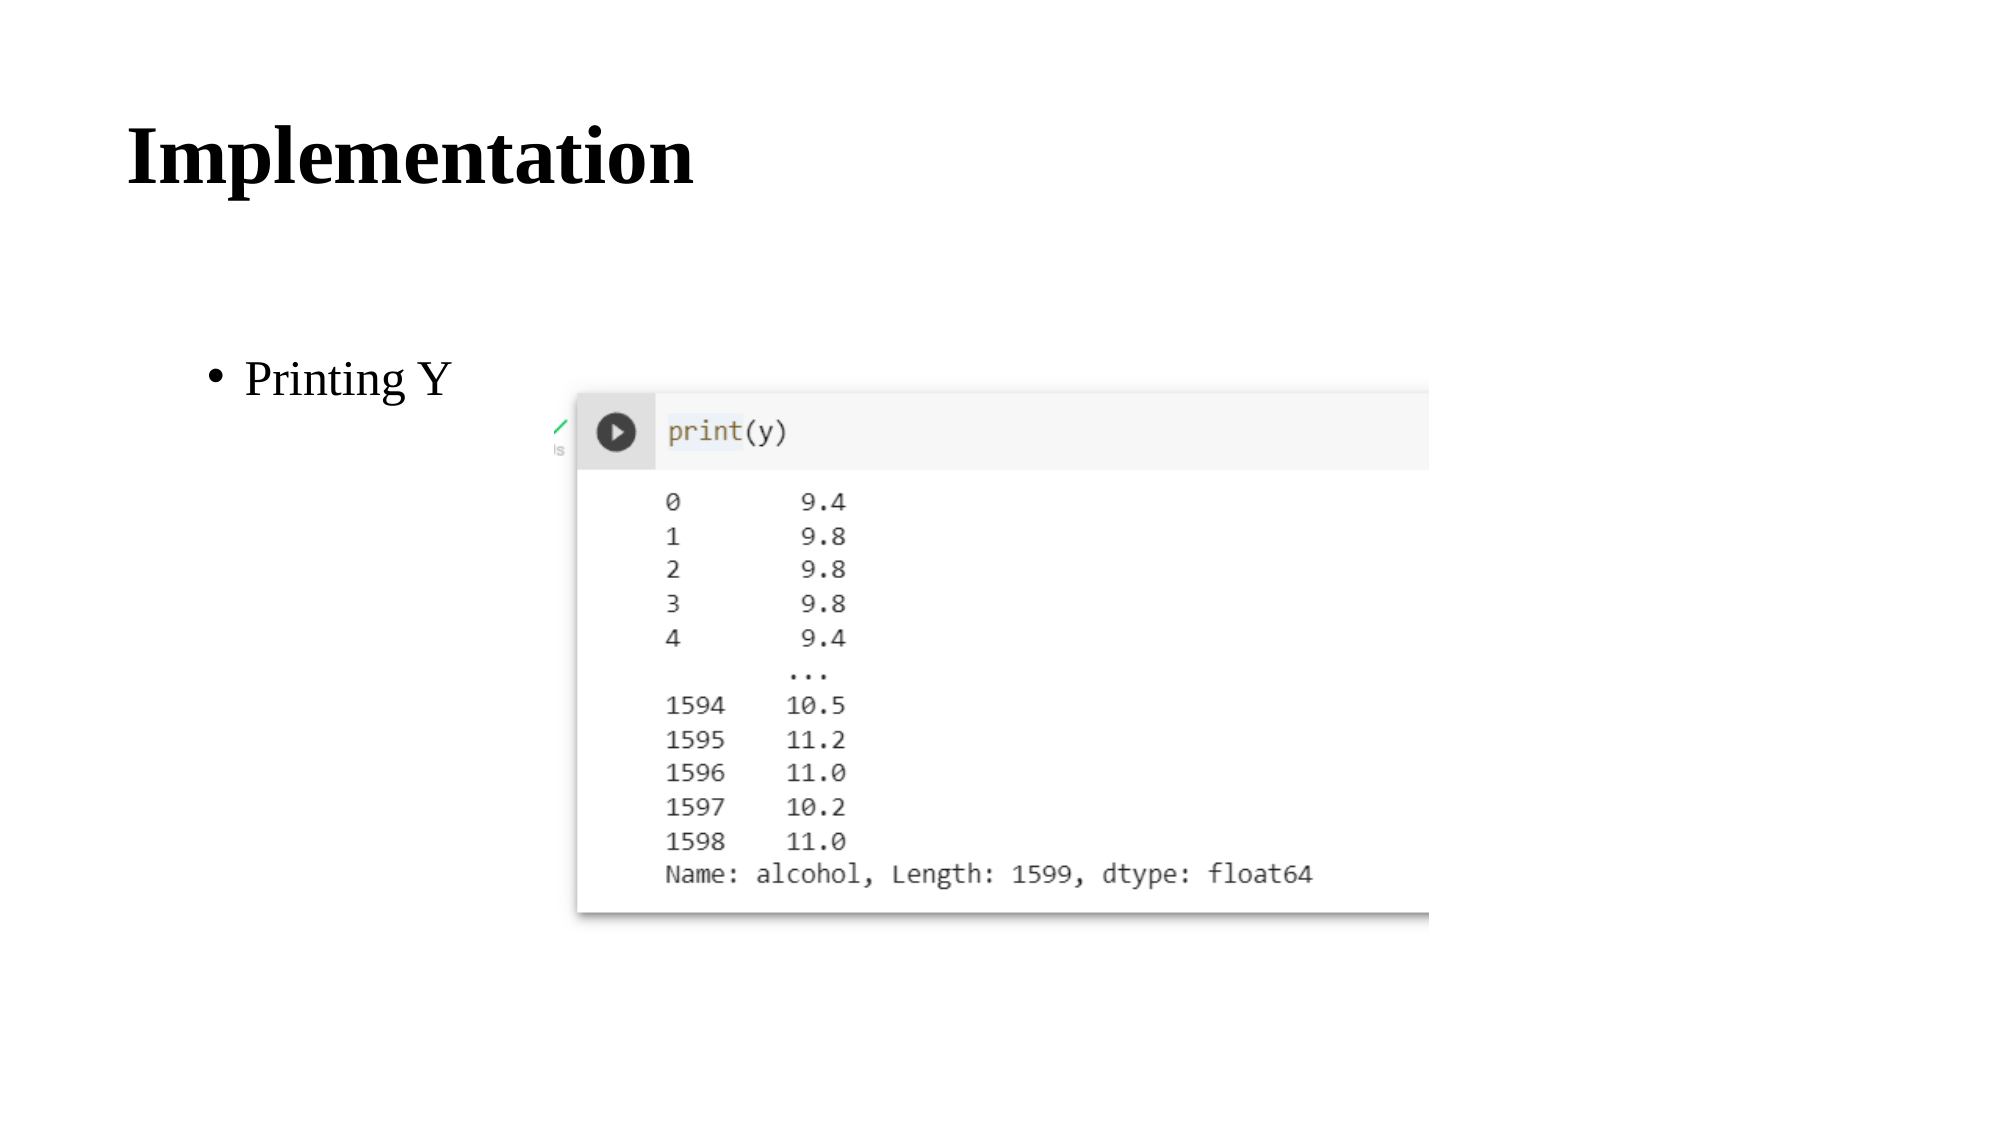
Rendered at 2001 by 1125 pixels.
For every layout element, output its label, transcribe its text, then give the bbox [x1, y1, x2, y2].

picture [554, 373, 1429, 941]
title Implementation [110, 88, 1791, 226]
list Printing Y [192, 307, 1791, 1007]
